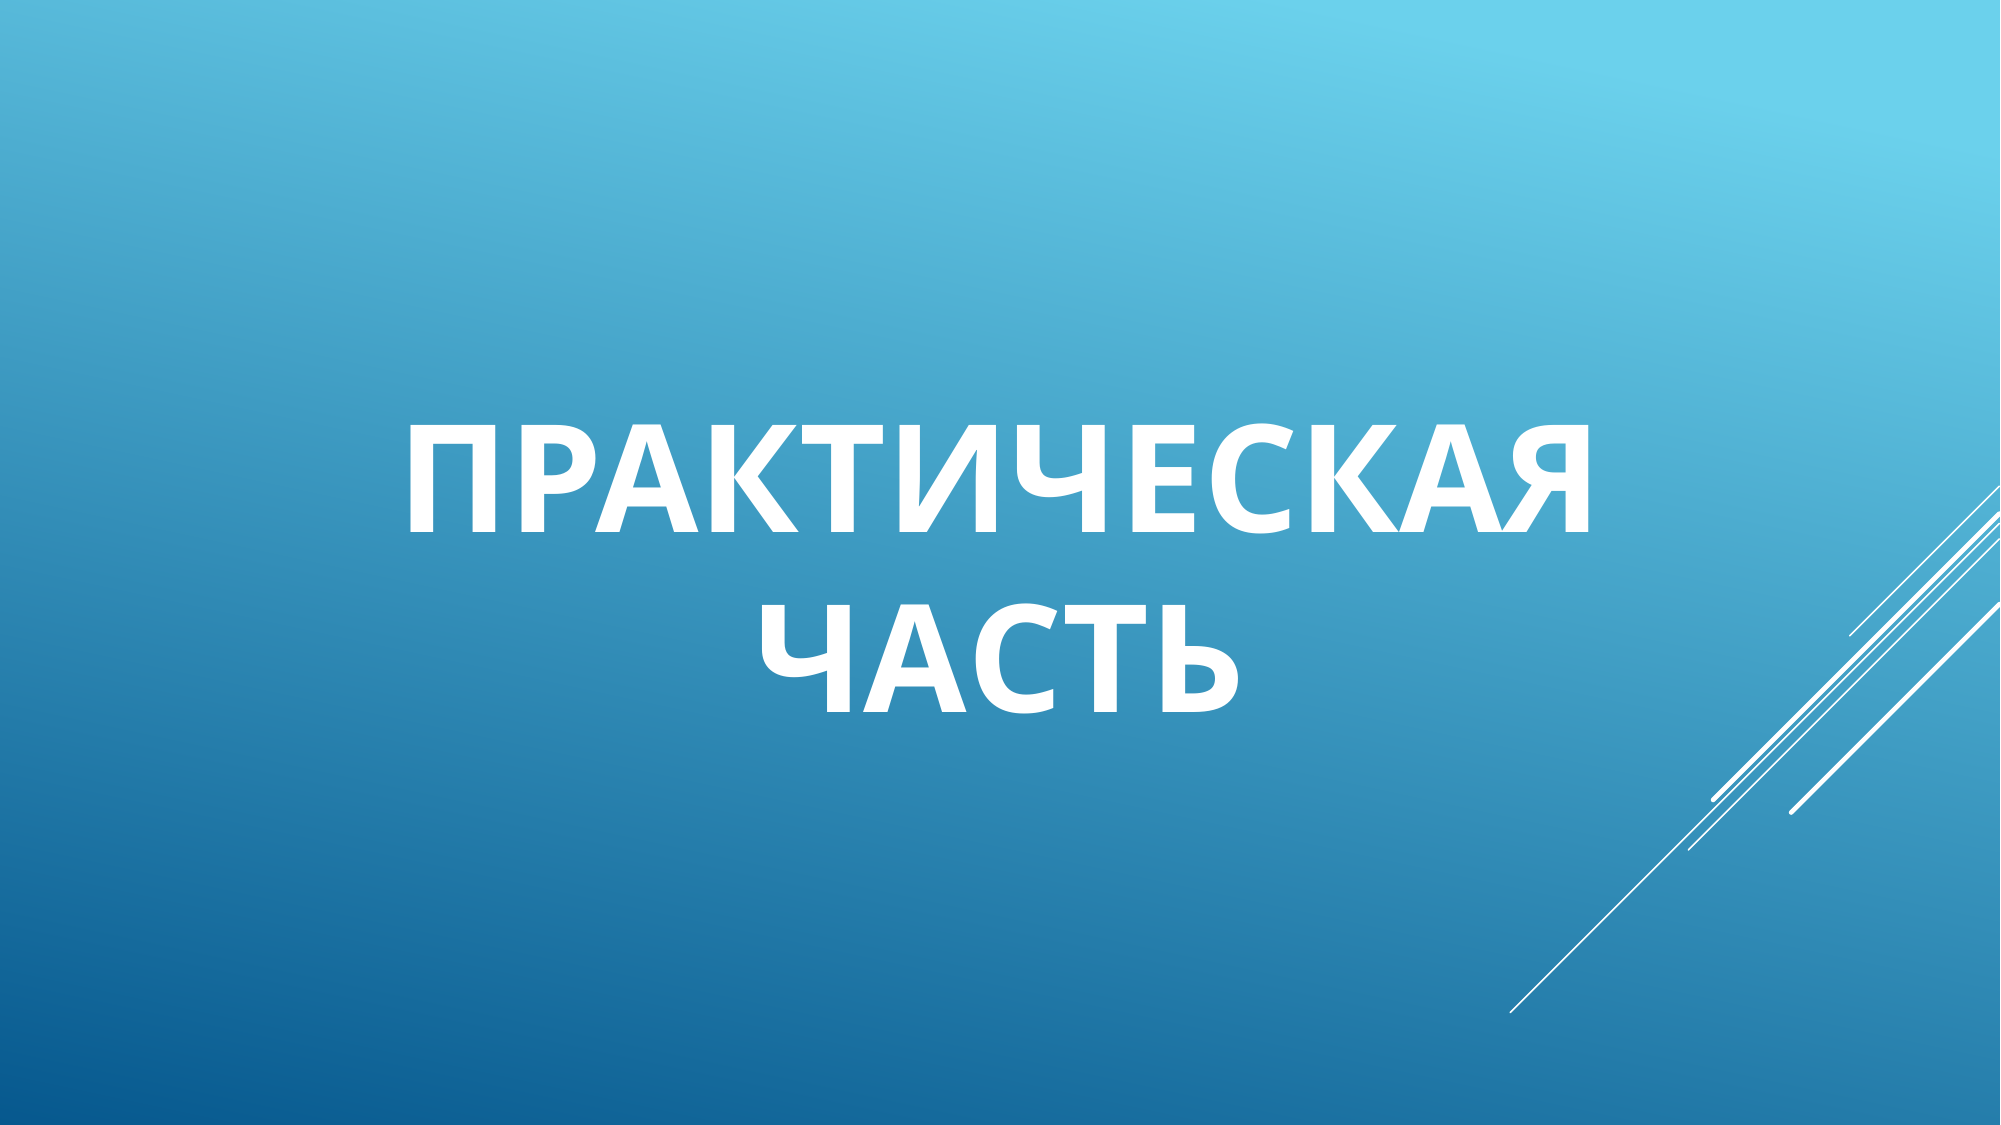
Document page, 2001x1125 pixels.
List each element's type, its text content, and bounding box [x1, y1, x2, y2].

title ПРАКТИЧЕСКАЯ ЧАСТЬ [361, 304, 1639, 821]
